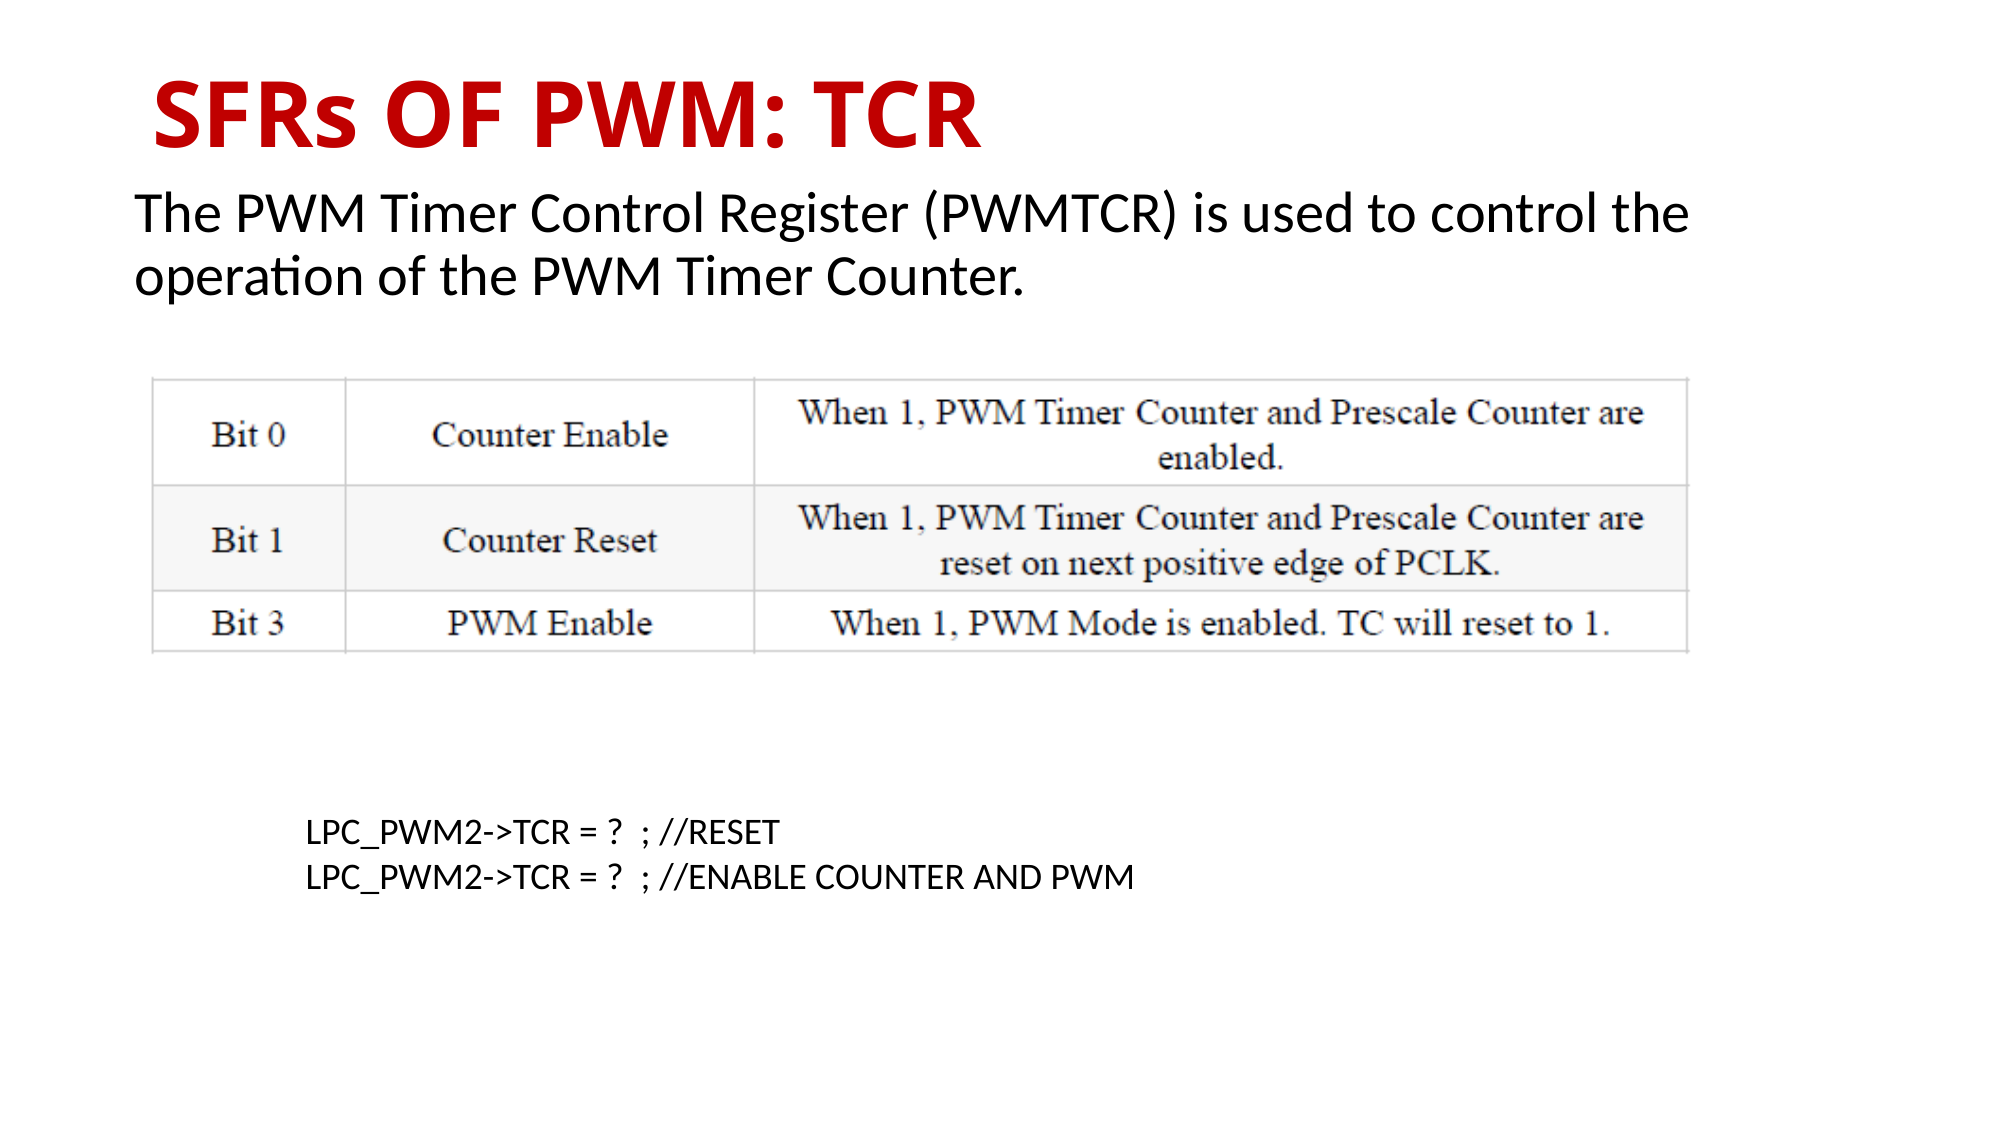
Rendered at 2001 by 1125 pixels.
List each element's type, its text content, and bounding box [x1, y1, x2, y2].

text_box LPC_PWM2->TCR = ? ; //RESET LPC_PWM2->TCR = ? ; //ENABLE COUNTER AND PWM [290, 799, 1357, 995]
list The PWM Timer Control Register (PWMTCR) is used to control the operation of the PWM Timer Counter. [119, 174, 1845, 889]
picture [137, 336, 1745, 673]
title SFRs OF PWM: TCR [137, 59, 1863, 175]
